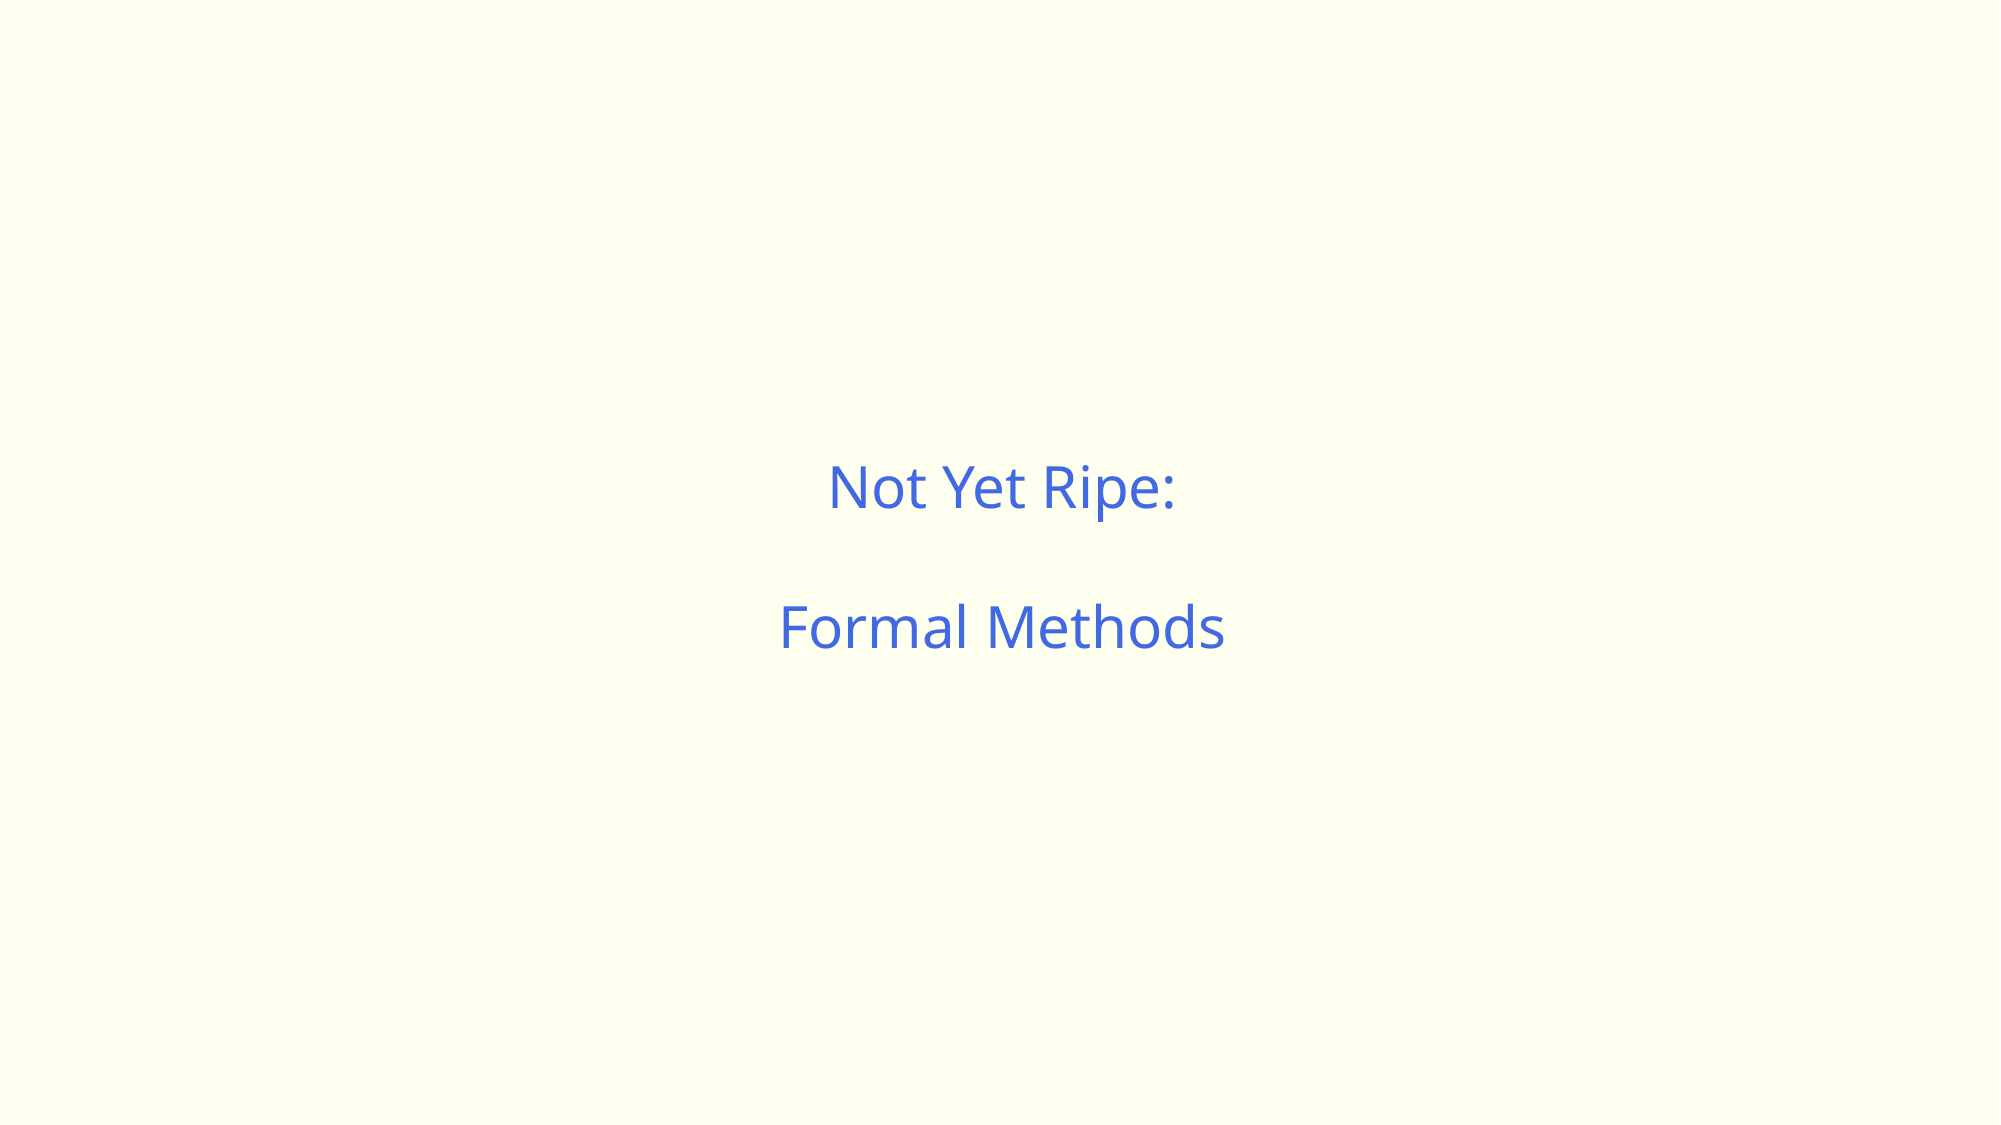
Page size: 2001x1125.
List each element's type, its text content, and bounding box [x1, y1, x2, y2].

list Not Yet Ripe: Formal Methods [31, 29, 1974, 1020]
